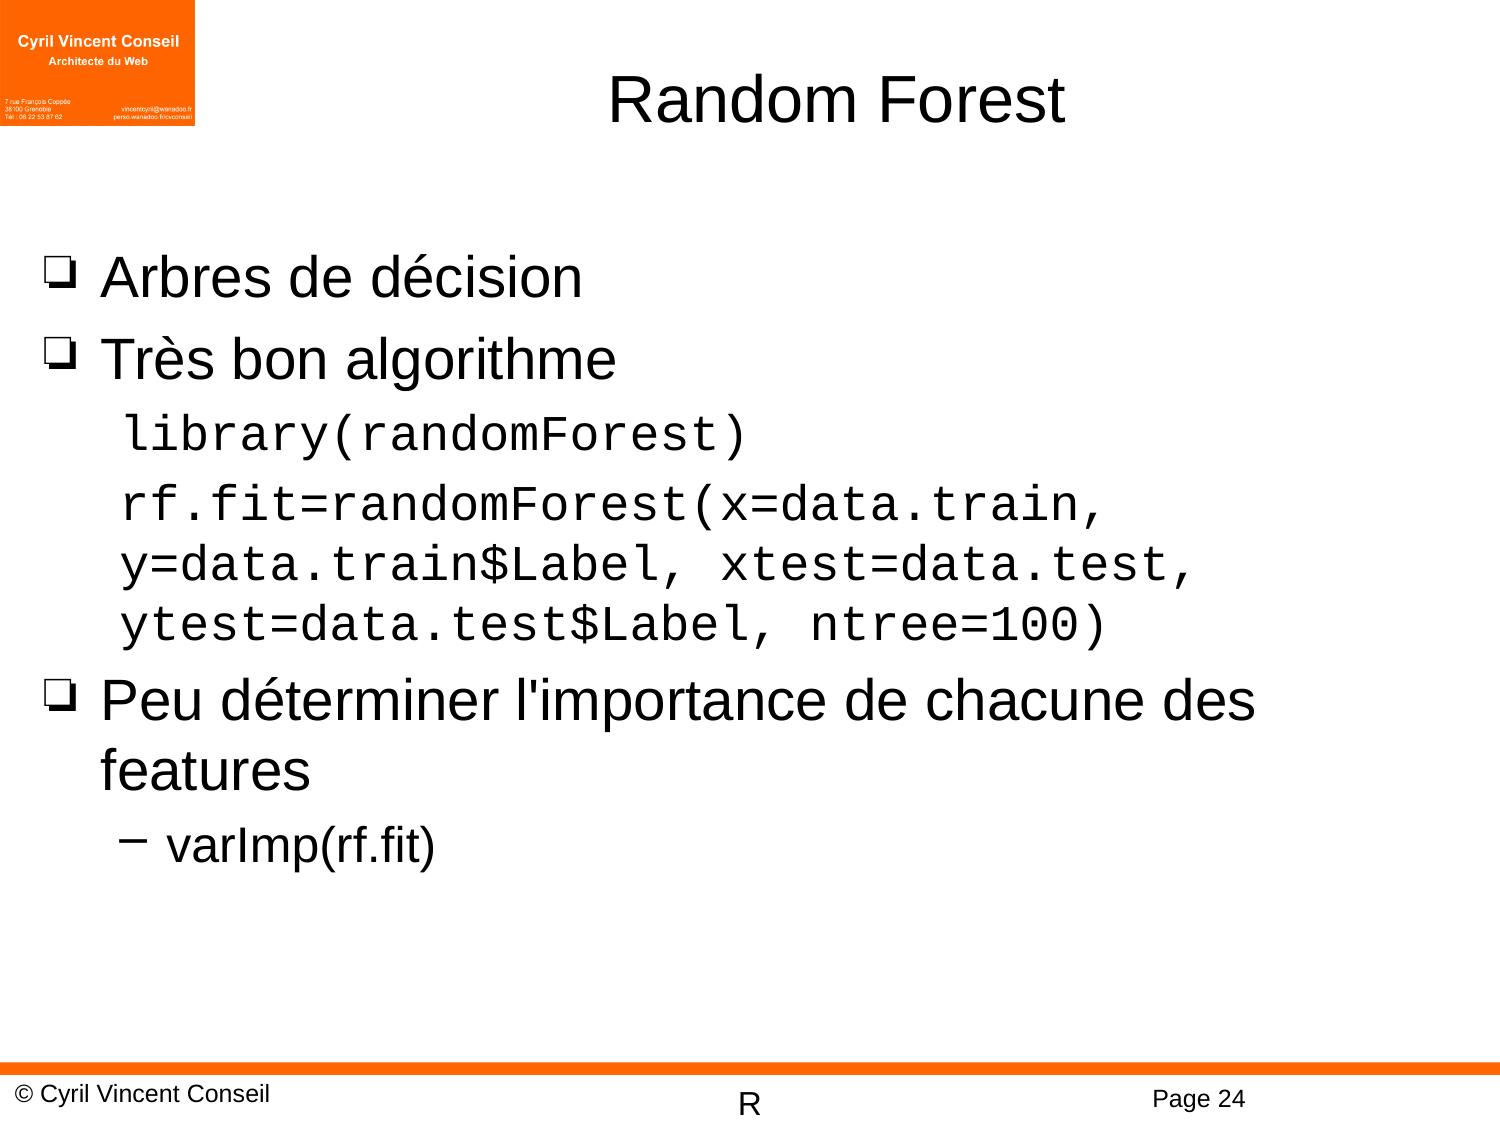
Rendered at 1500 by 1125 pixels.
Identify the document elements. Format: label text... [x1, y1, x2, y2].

title Random Forest [194, 2, 1480, 190]
picture [0, 0, 195, 126]
list Arbres de décision Très bon algorithme library(randomForest) rf.fit=randomForest(x=data.train, y=data.train$Label, xtest=data.test, ytest=data.test$Label, ntree=100) Peu déterminer l'importance de chacune des features varImp(rf.fit) [29, 231, 1468, 1059]
